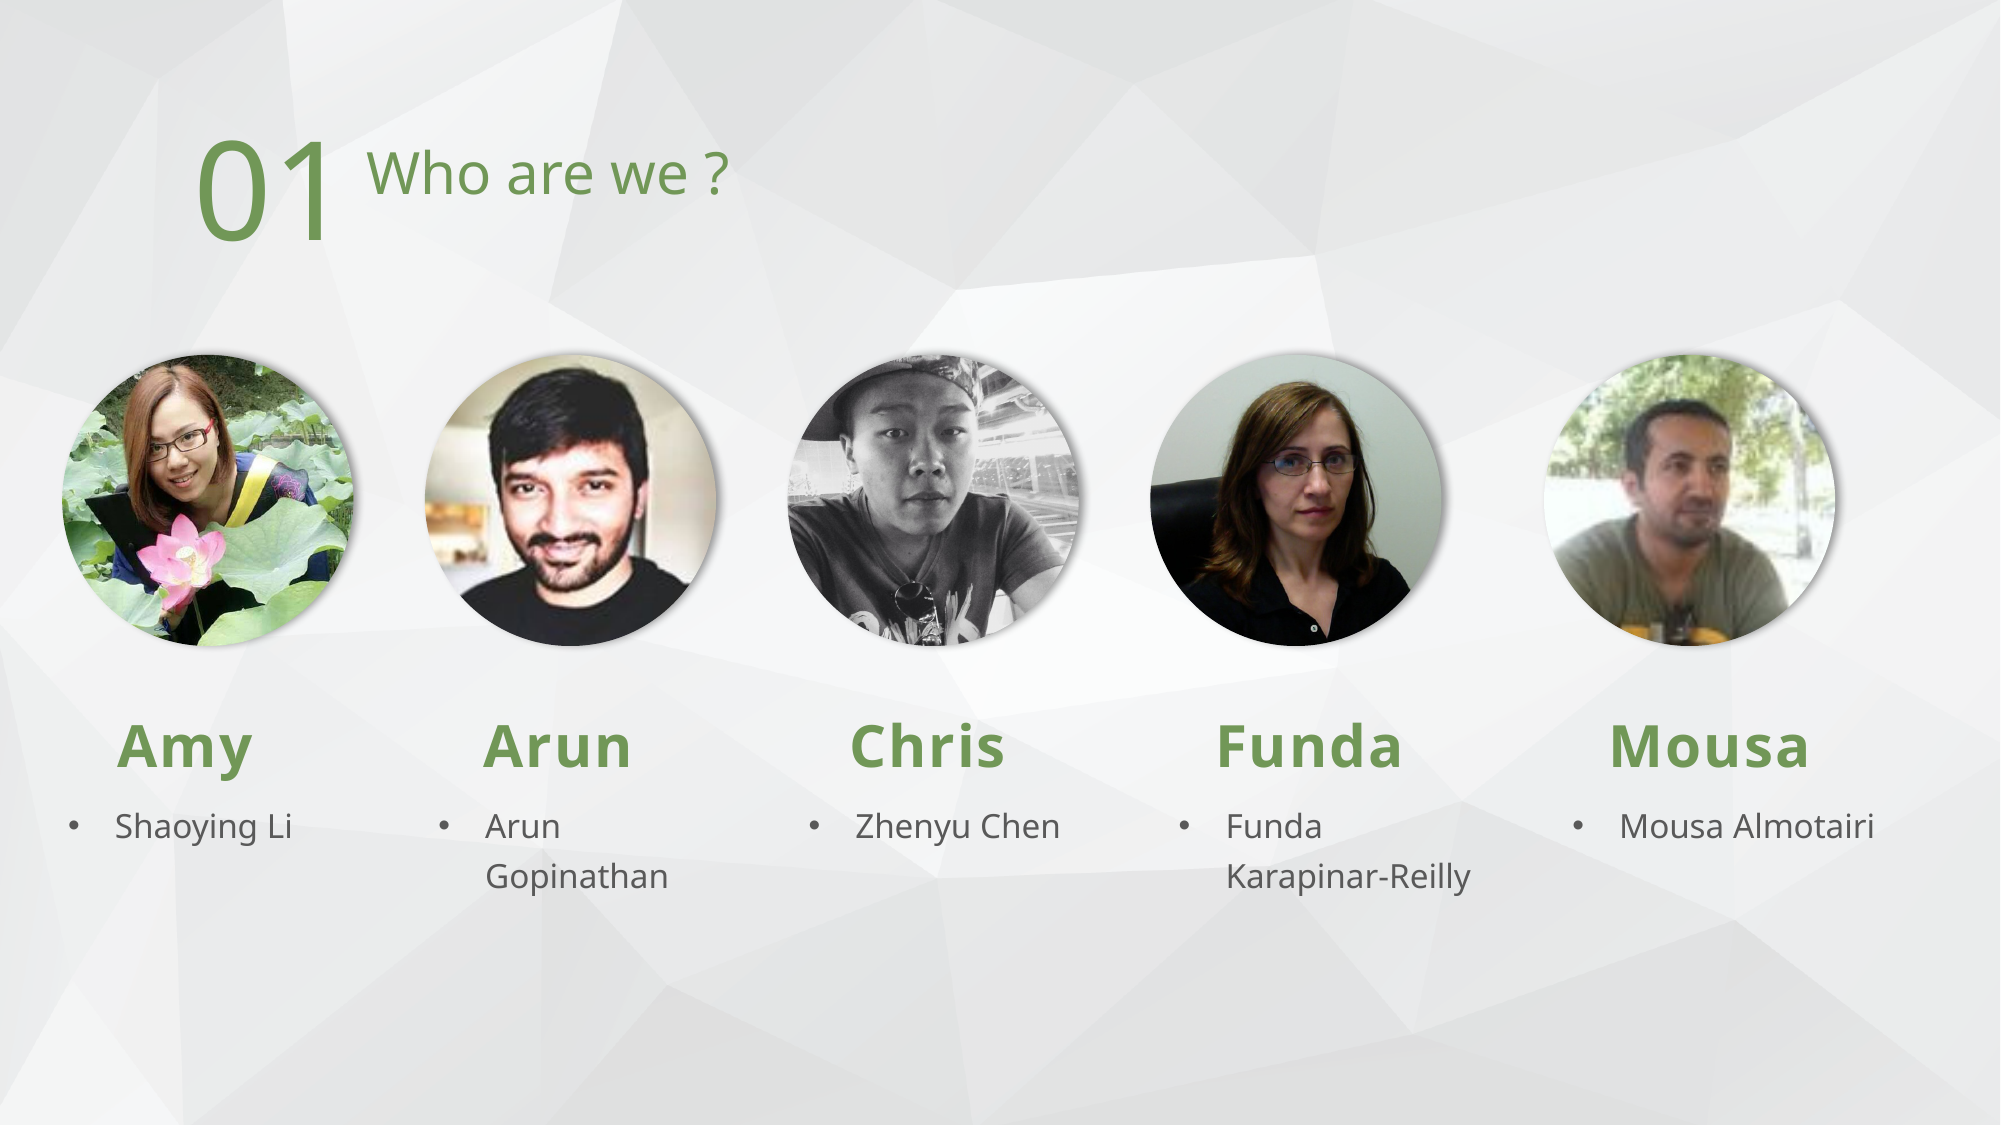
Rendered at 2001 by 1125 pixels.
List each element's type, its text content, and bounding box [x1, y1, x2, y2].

text_box [423, 353, 718, 648]
text_box Funda [1200, 702, 1427, 787]
text_box [786, 353, 1080, 648]
text_box Arun Gopinathan [423, 787, 743, 903]
text_box Chris [834, 702, 1037, 787]
text_box Funda Karapinar-Reilly [1163, 787, 1502, 903]
text_box [1542, 353, 1837, 648]
picture [0, 0, 2001, 1125]
text_box Zhenyu Chen [793, 787, 1093, 853]
text_box [61, 353, 355, 648]
text_box [1149, 353, 1443, 648]
text_box Mousa [1593, 702, 1836, 787]
text_box Mousa Almotairi [1557, 787, 1924, 853]
text_box Shaoying Li [53, 787, 316, 853]
text_box Amy [102, 702, 306, 787]
text_box Arun [468, 702, 671, 787]
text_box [179, 95, 819, 278]
